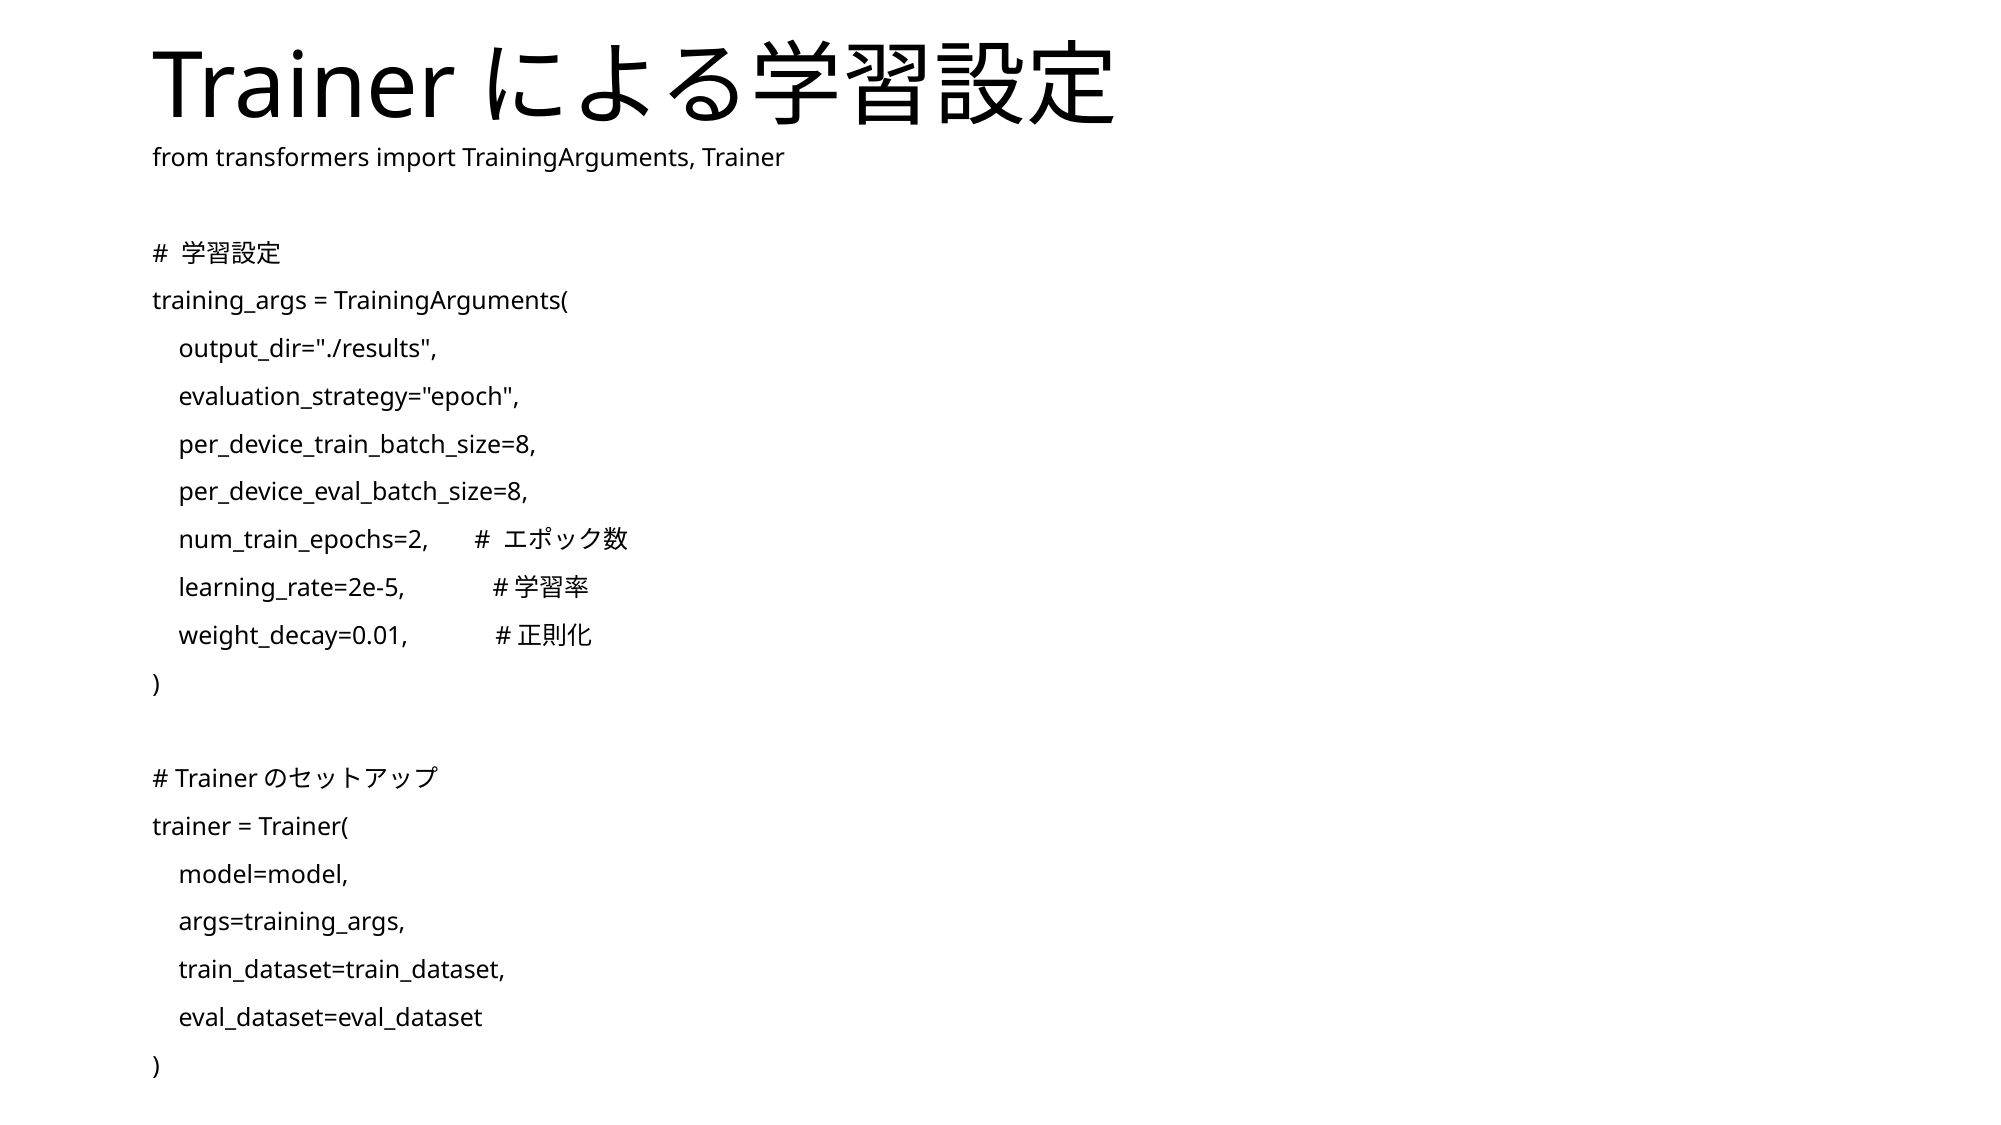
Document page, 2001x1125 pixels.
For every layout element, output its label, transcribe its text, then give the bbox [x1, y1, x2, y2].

list from transformers import TrainingArguments, Trainer # 学習設定 training_args = TrainingArguments( output_dir="./results", evaluation_strategy="epoch", per_device_train_batch_size=8, per_device_eval_batch_size=8, num_train_epochs=2, # エポック数 learning_rate=2e-5, #学習率 weight_decay=0.01, #正則化 ) # Trainerのセットアップ trainer = Trainer( model=model, args=training_args, train_dataset=train_dataset, eval_dataset=eval_dataset ) [137, 137, 1863, 1014]
title Trainerによる学習設定 [137, 0, 1863, 137]
